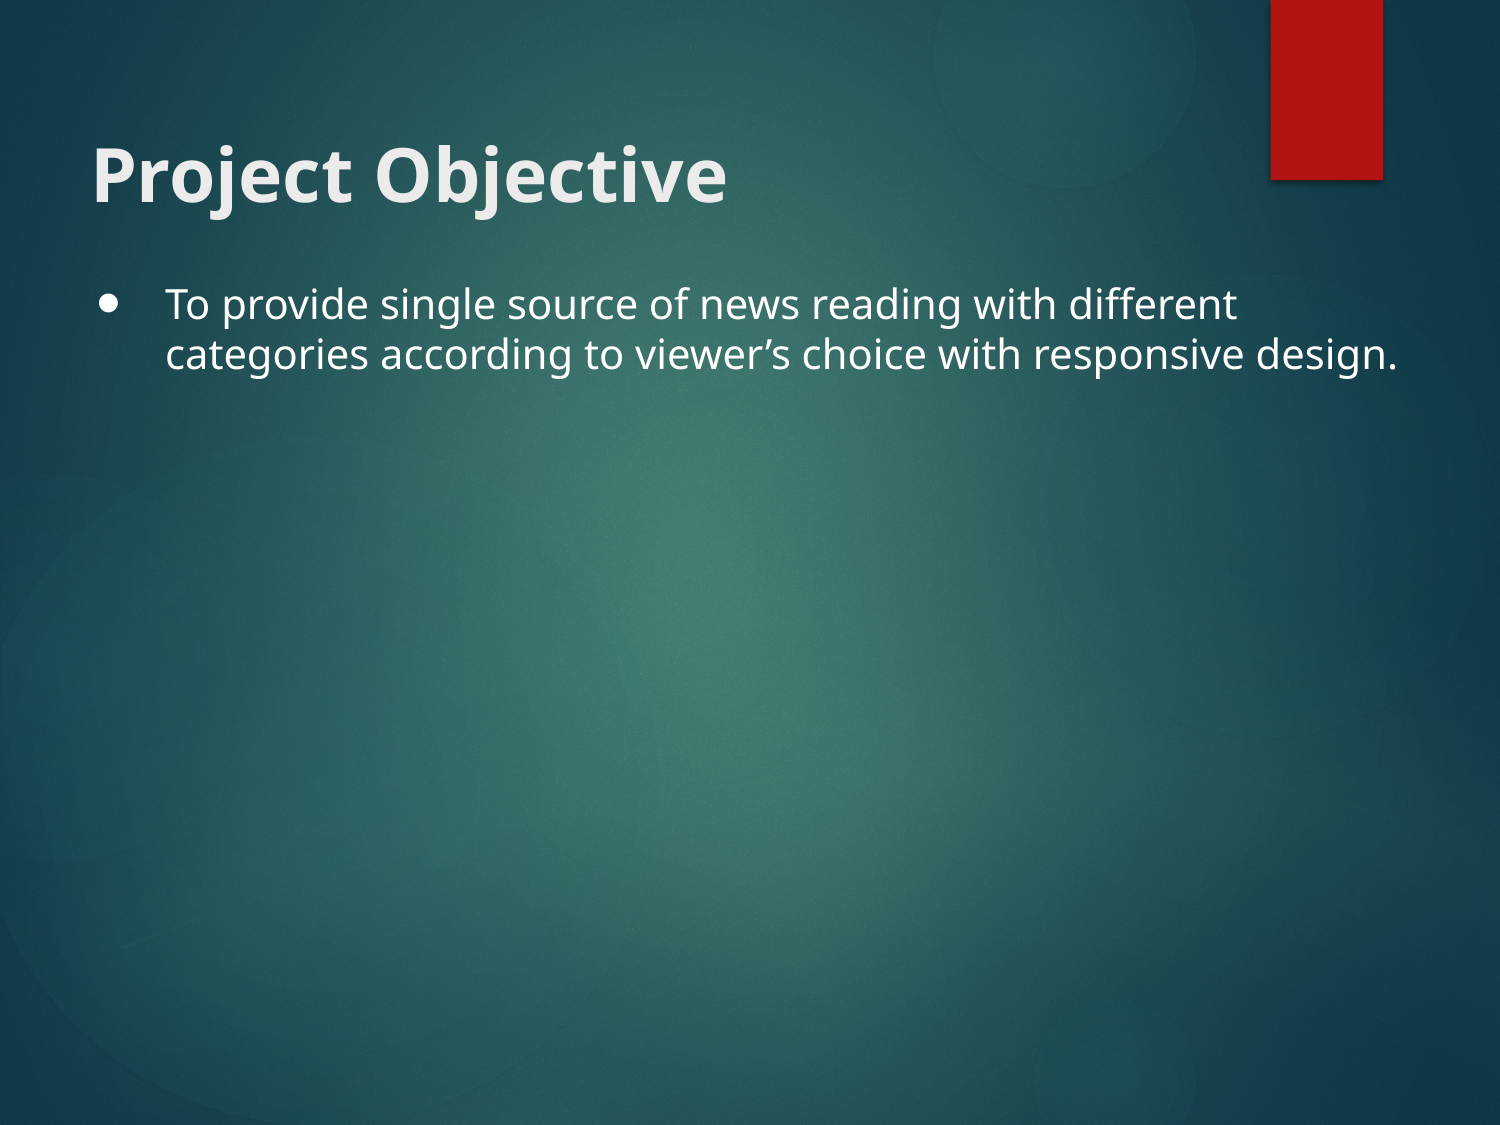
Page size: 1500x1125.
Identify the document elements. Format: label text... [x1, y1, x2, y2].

title Project Objective [75, 14, 1425, 233]
list To provide single source of news reading with different categories according to viewer’s choice with responsive design. [75, 262, 1425, 931]
